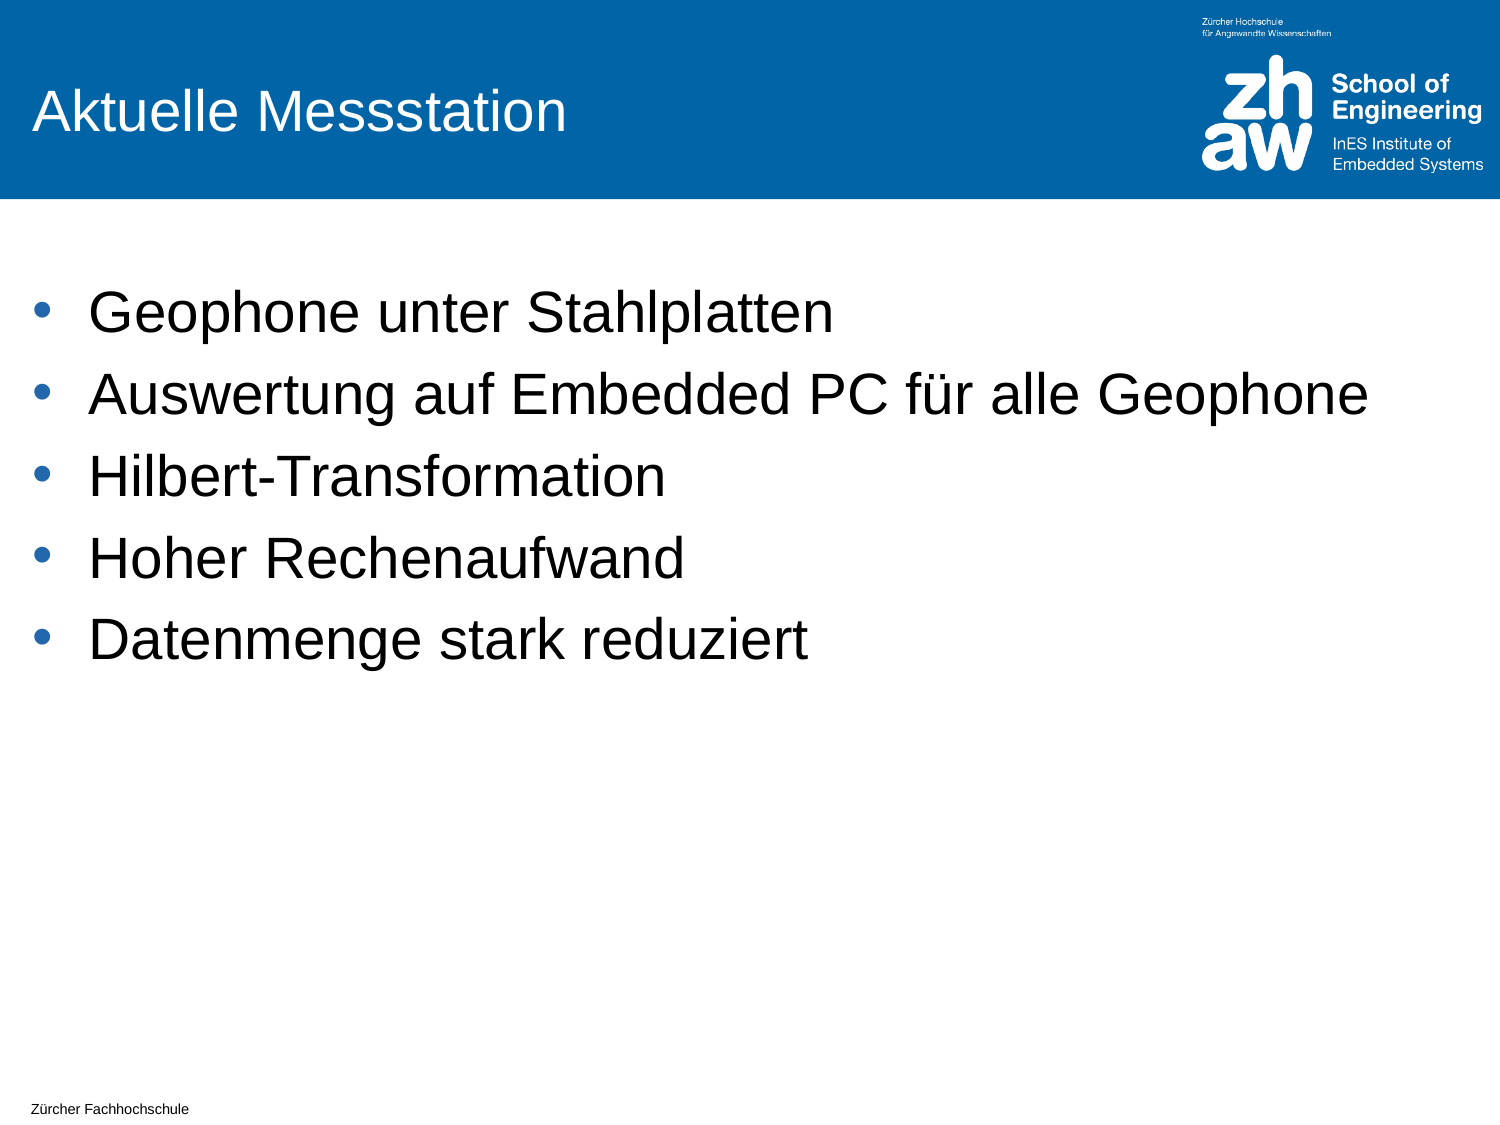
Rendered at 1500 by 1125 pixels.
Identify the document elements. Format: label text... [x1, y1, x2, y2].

picture [1202, 18, 1483, 173]
list Geophone unter Stahlplatten Auswertung auf Embedded PC für alle Geophone Hilbert-Transformation Hoher Rechenaufwand Datenmenge stark reduziert [17, 267, 1483, 1012]
title Aktuelle Messstation [17, 31, 1158, 185]
